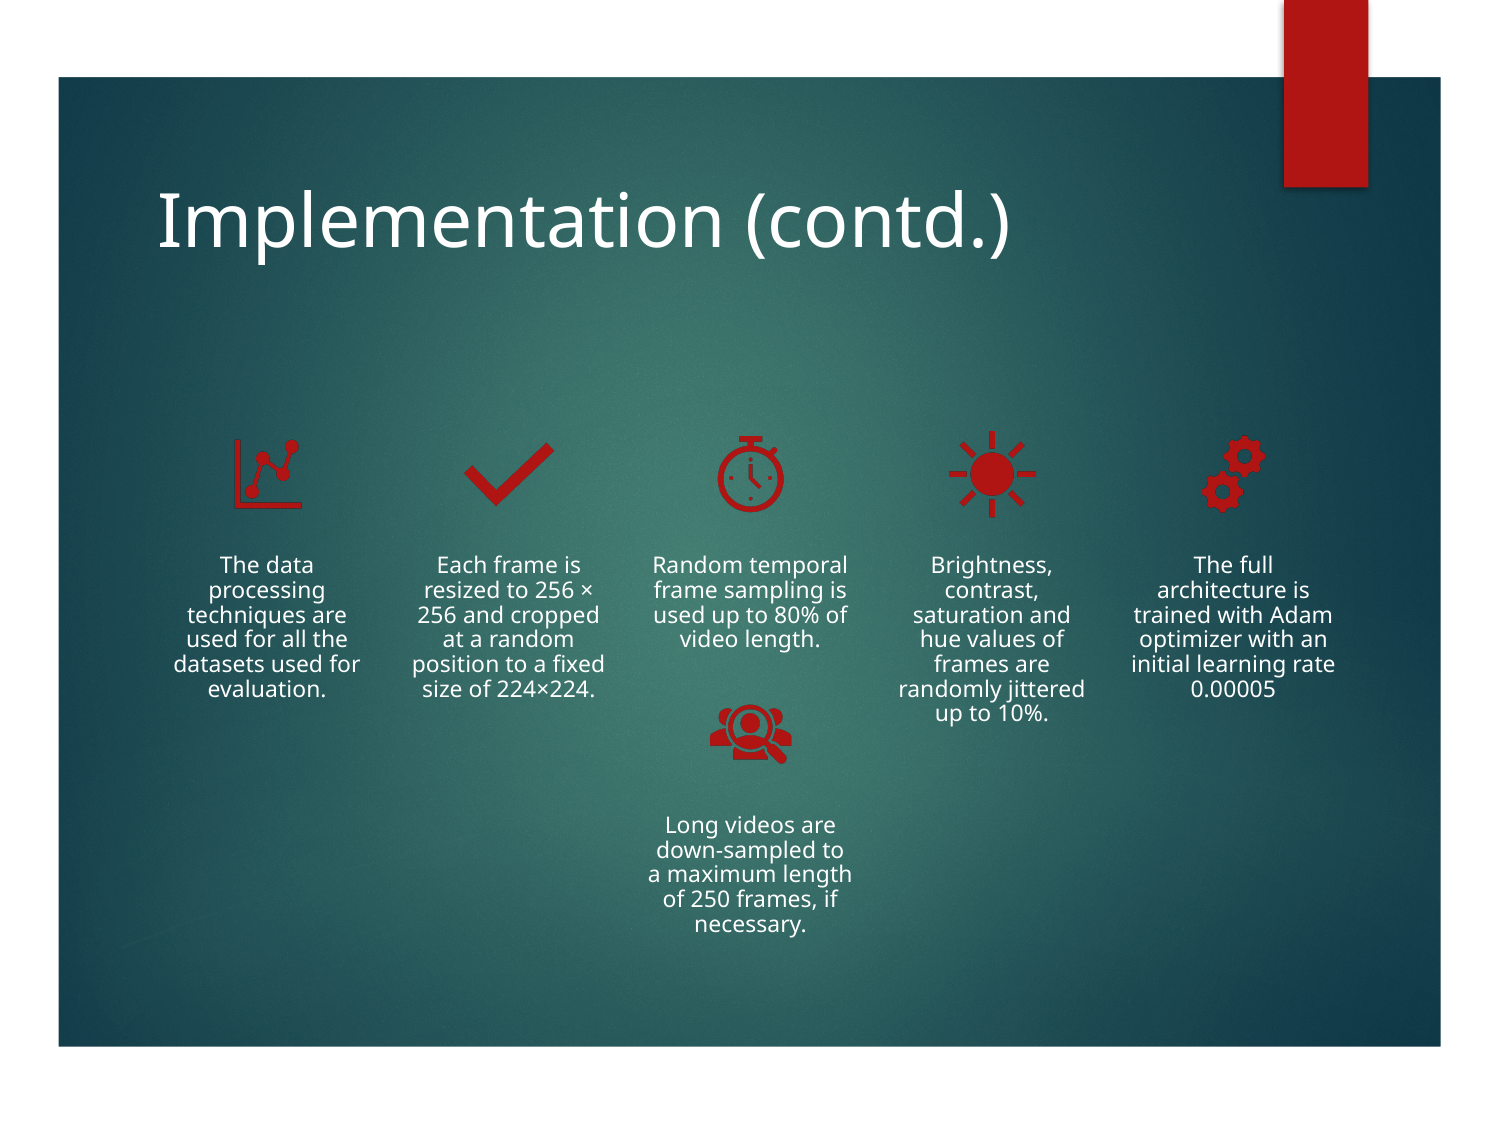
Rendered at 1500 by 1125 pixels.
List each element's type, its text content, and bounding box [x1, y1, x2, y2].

text_box [0, 0, 1500, 1125]
text_box [1283, 0, 1369, 188]
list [158, 380, 1343, 943]
title Implementation (contd.) [142, 159, 1228, 276]
text_box [59, 78, 1440, 1046]
